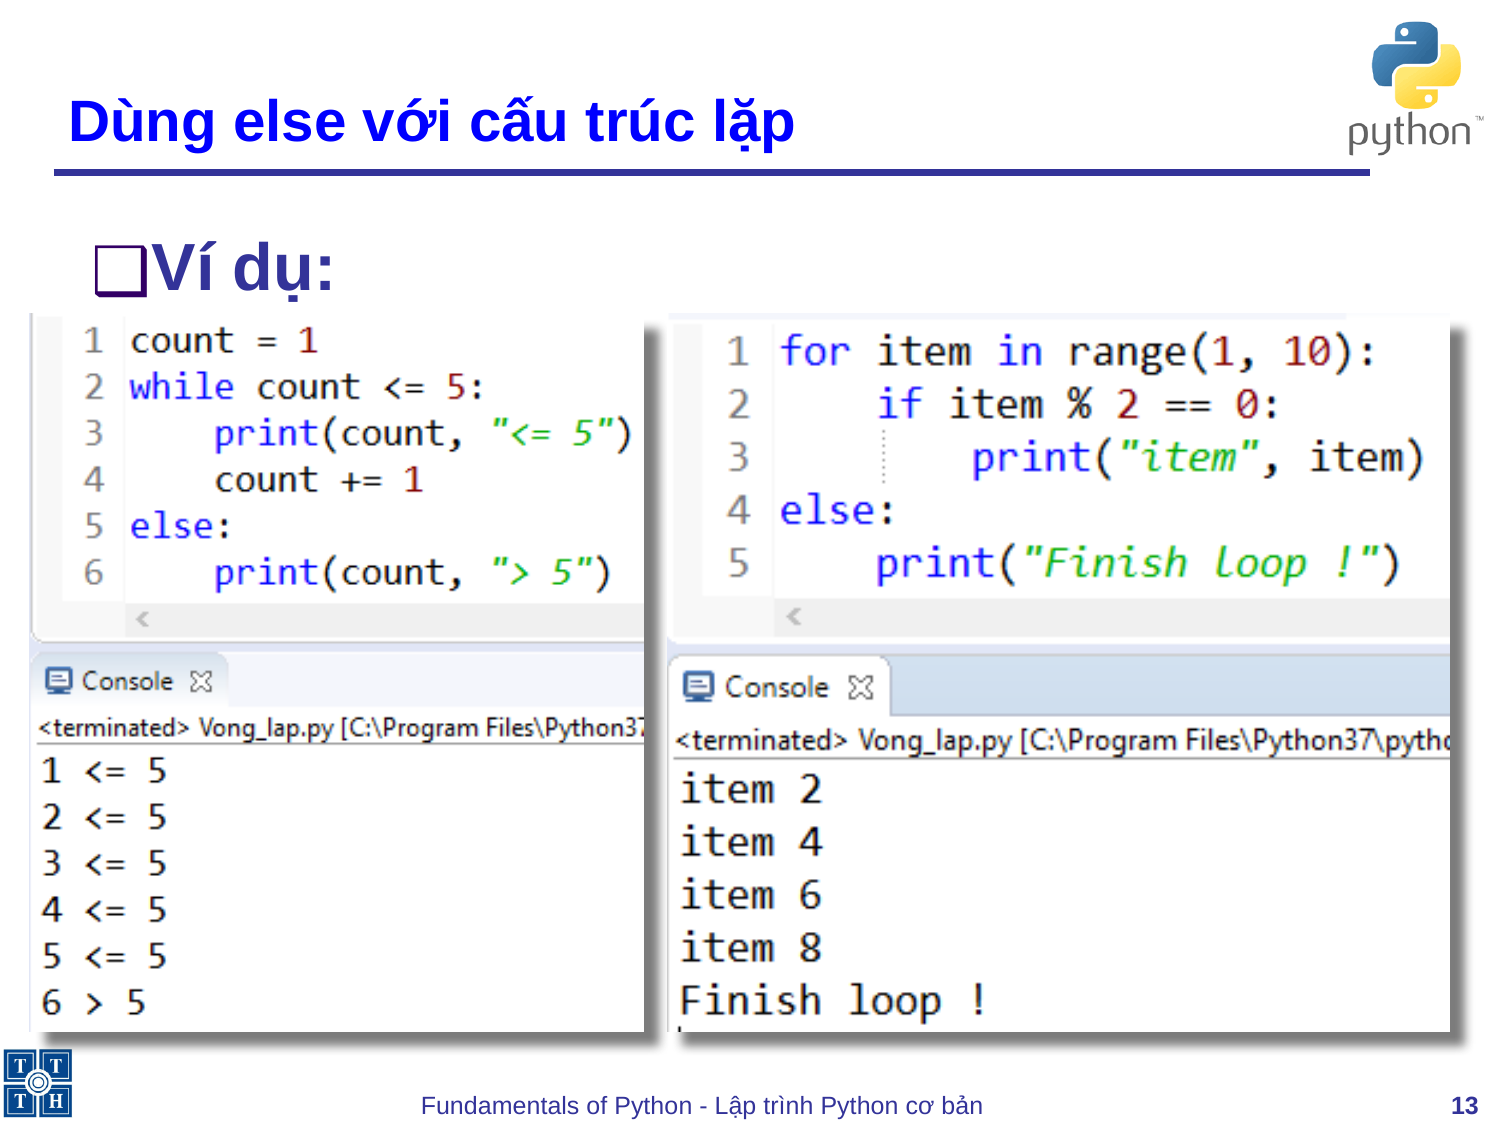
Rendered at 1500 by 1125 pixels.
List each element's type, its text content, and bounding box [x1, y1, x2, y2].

picture [1340, 20, 1495, 161]
picture [666, 313, 1450, 1032]
list Ví dụ: [76, 196, 1376, 323]
picture [29, 313, 644, 1032]
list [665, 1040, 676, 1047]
picture [3, 1048, 73, 1118]
text_box ‹#› [1376, 1082, 1495, 1118]
title Dùng else với cấu trúc lặp [53, 31, 1353, 161]
